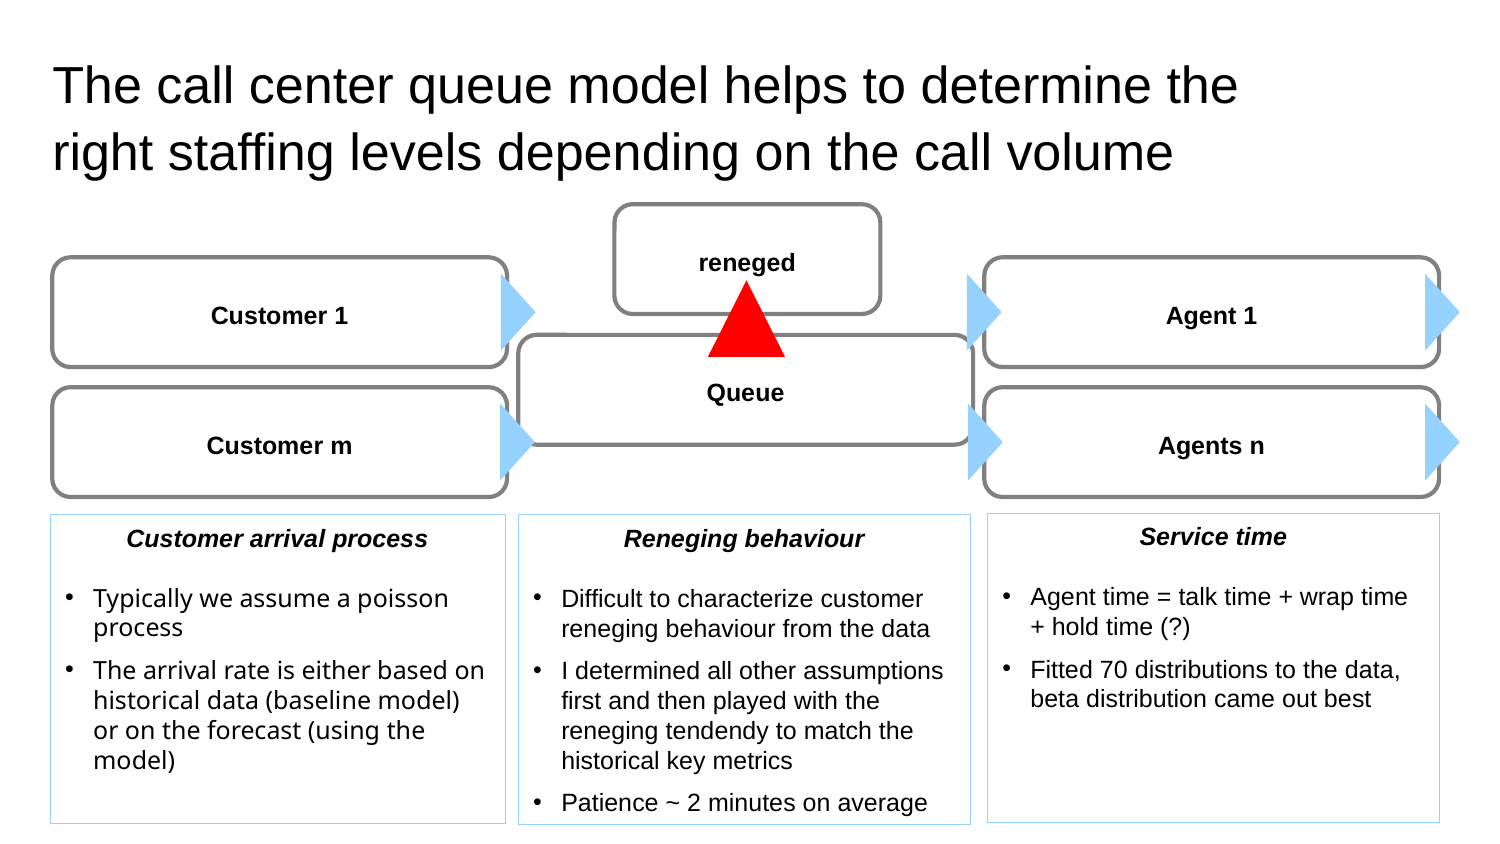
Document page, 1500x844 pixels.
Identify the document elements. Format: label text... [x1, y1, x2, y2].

text_box Agent 1 [982, 255, 1442, 370]
text_box [964, 271, 1004, 353]
text_box Service time Agent time = talk time + wrap time + hold time (?) Fitted 70 distributions to the data, beta distribution came out best [987, 513, 1440, 823]
text_box Customer arrival process Typically we assume a poisson process The arrival rate is either based on historical data (baseline model) or on the forecast (using the model) [50, 514, 506, 824]
text_box [965, 401, 1005, 483]
text_box Agents n [982, 385, 1442, 500]
title The call center queue model helps to determine the right staffing levels depending on the call volume [52, 47, 1334, 206]
text_box Customer 1 [50, 255, 510, 370]
text_box [498, 271, 538, 353]
text_box [498, 401, 537, 483]
text_box reneged [612, 202, 883, 317]
text_box Reneging behaviour Difficult to characterize customer reneging behaviour from the data I determined all other assumptions first and then played with the reneging tendendy to match the historical key metrics Patience ~ 2 minutes on average [518, 514, 971, 825]
text_box [1423, 401, 1462, 483]
text_box Queue [516, 332, 976, 447]
text_box [1423, 271, 1462, 353]
text_box [706, 278, 787, 359]
text_box Customer m [50, 385, 510, 500]
